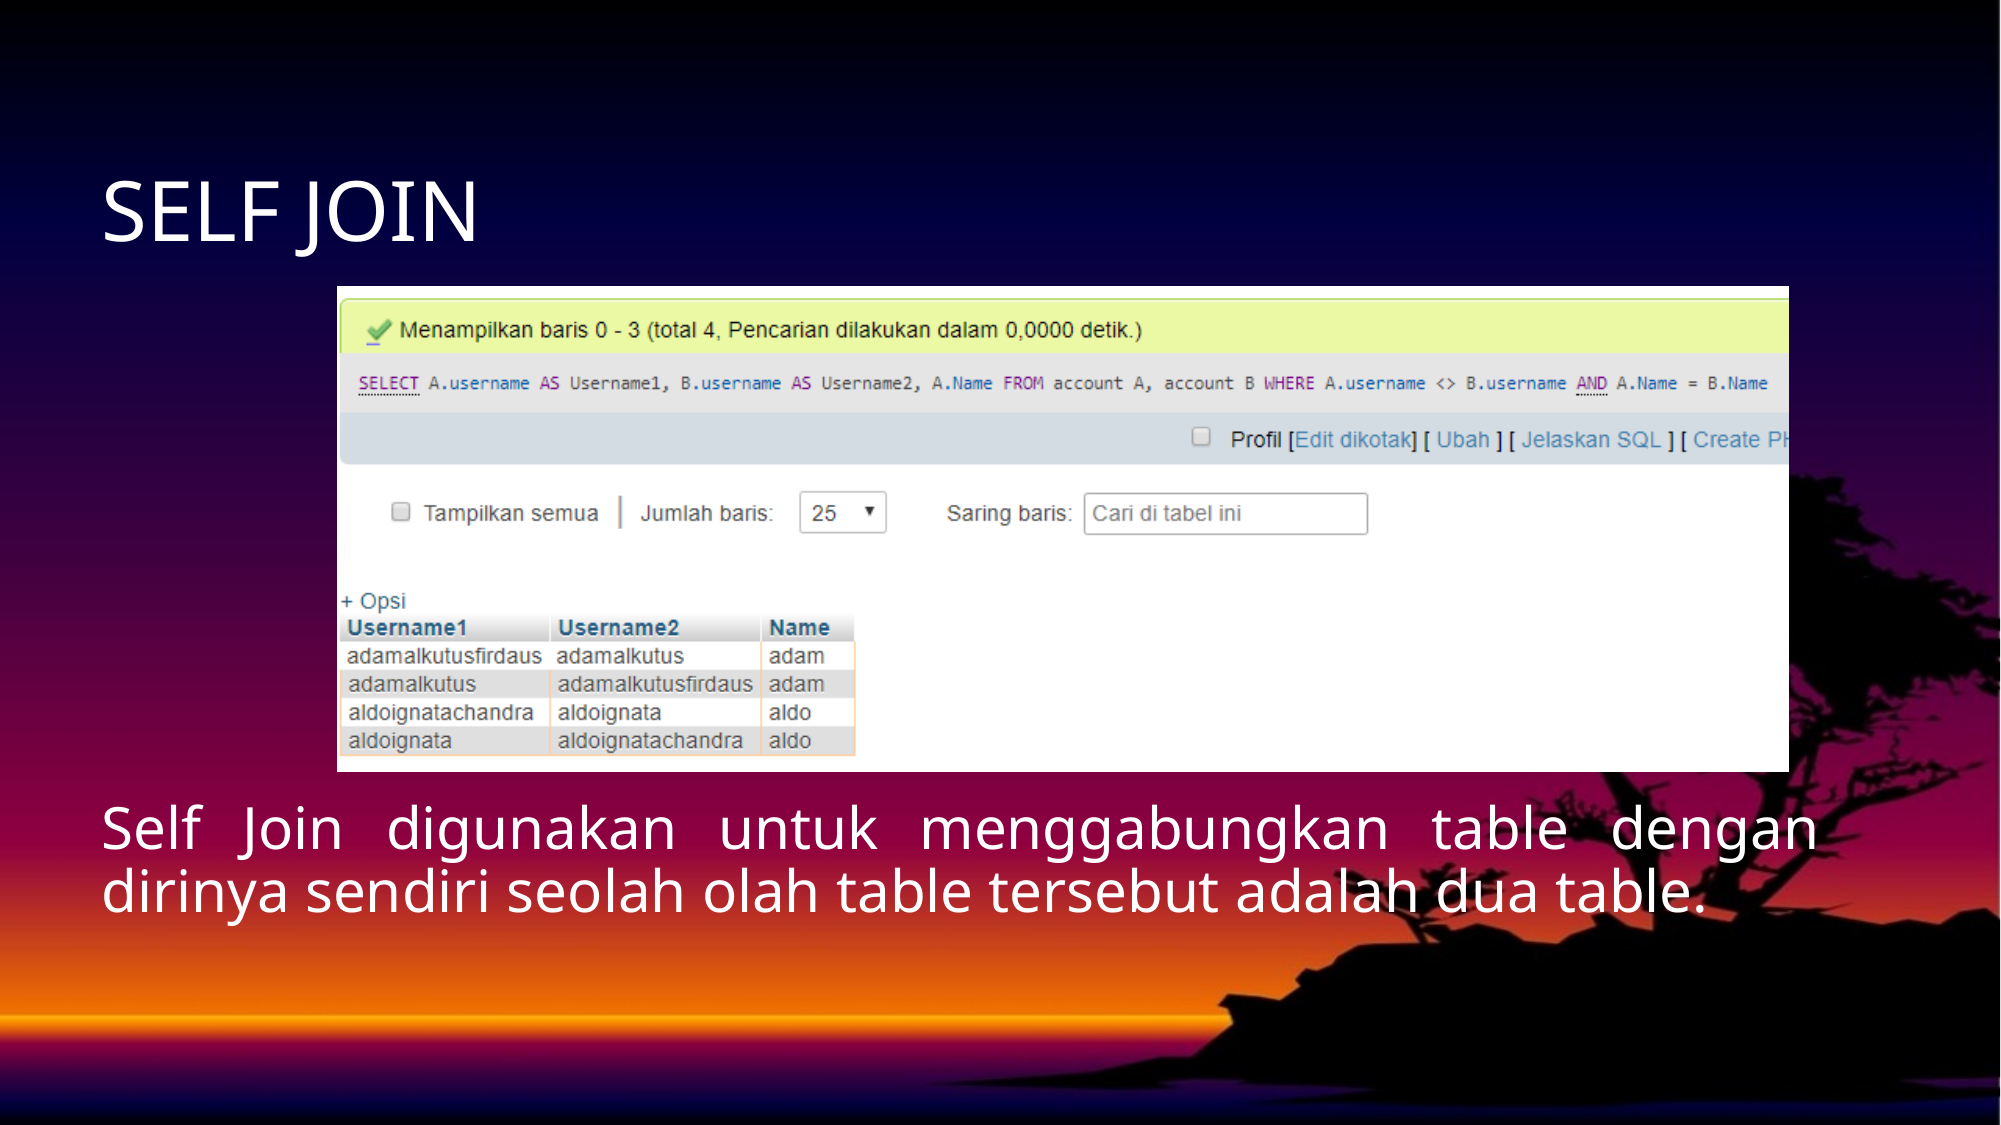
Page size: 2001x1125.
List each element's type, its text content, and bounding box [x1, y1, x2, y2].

list Self Join digunakan untuk menggabungkan table dengan dirinya sendiri seolah olah table tersebut adalah dua table. [86, 792, 1835, 980]
title SELF JOIN [86, 50, 1549, 266]
picture [0, 0, 2001, 1125]
